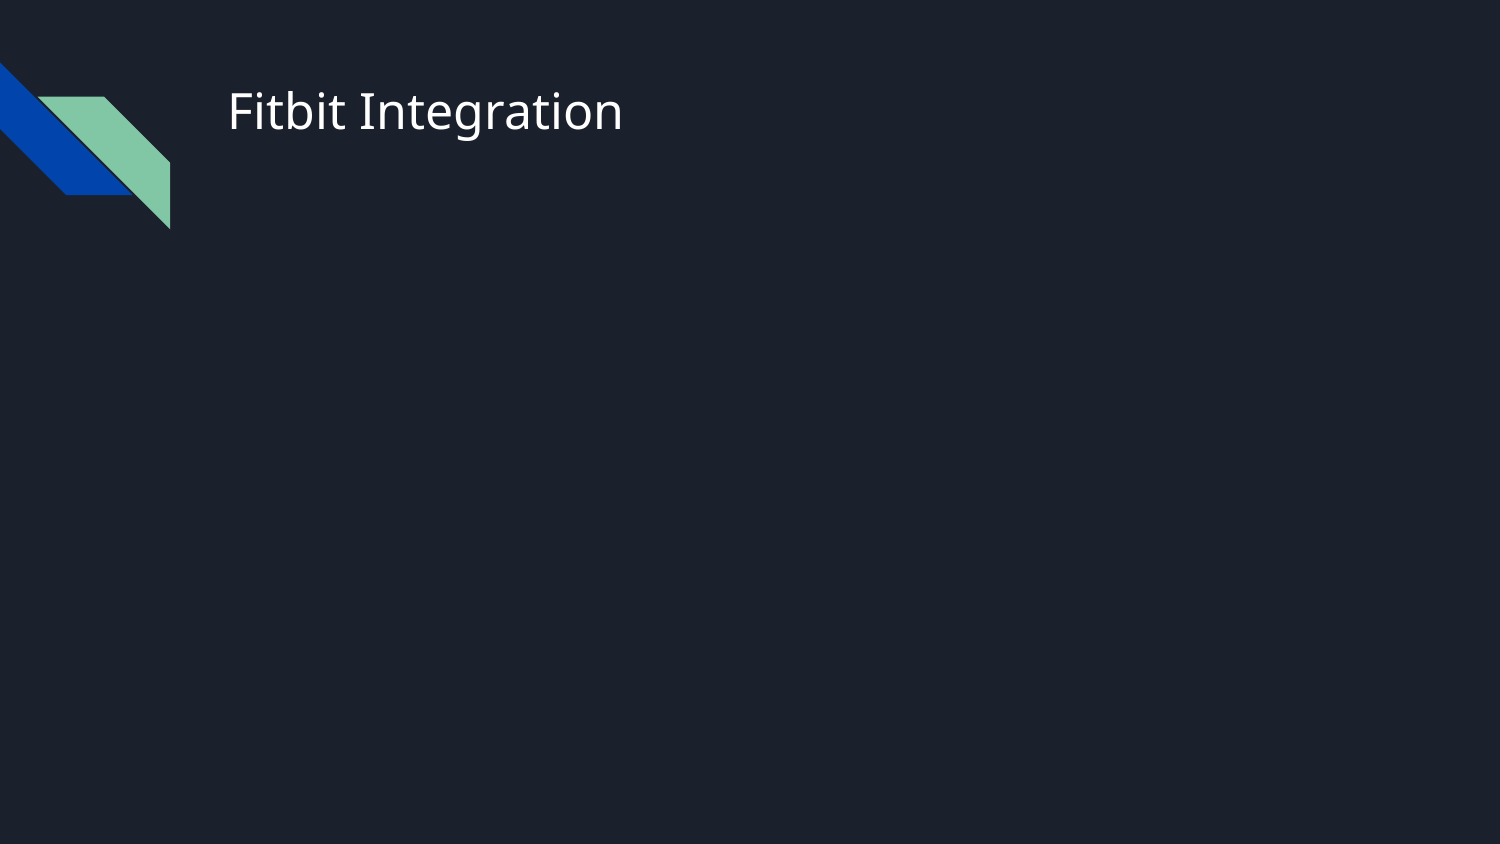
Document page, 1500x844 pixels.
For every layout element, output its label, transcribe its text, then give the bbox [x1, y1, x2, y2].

title Fitbit Integration [212, 64, 1368, 215]
